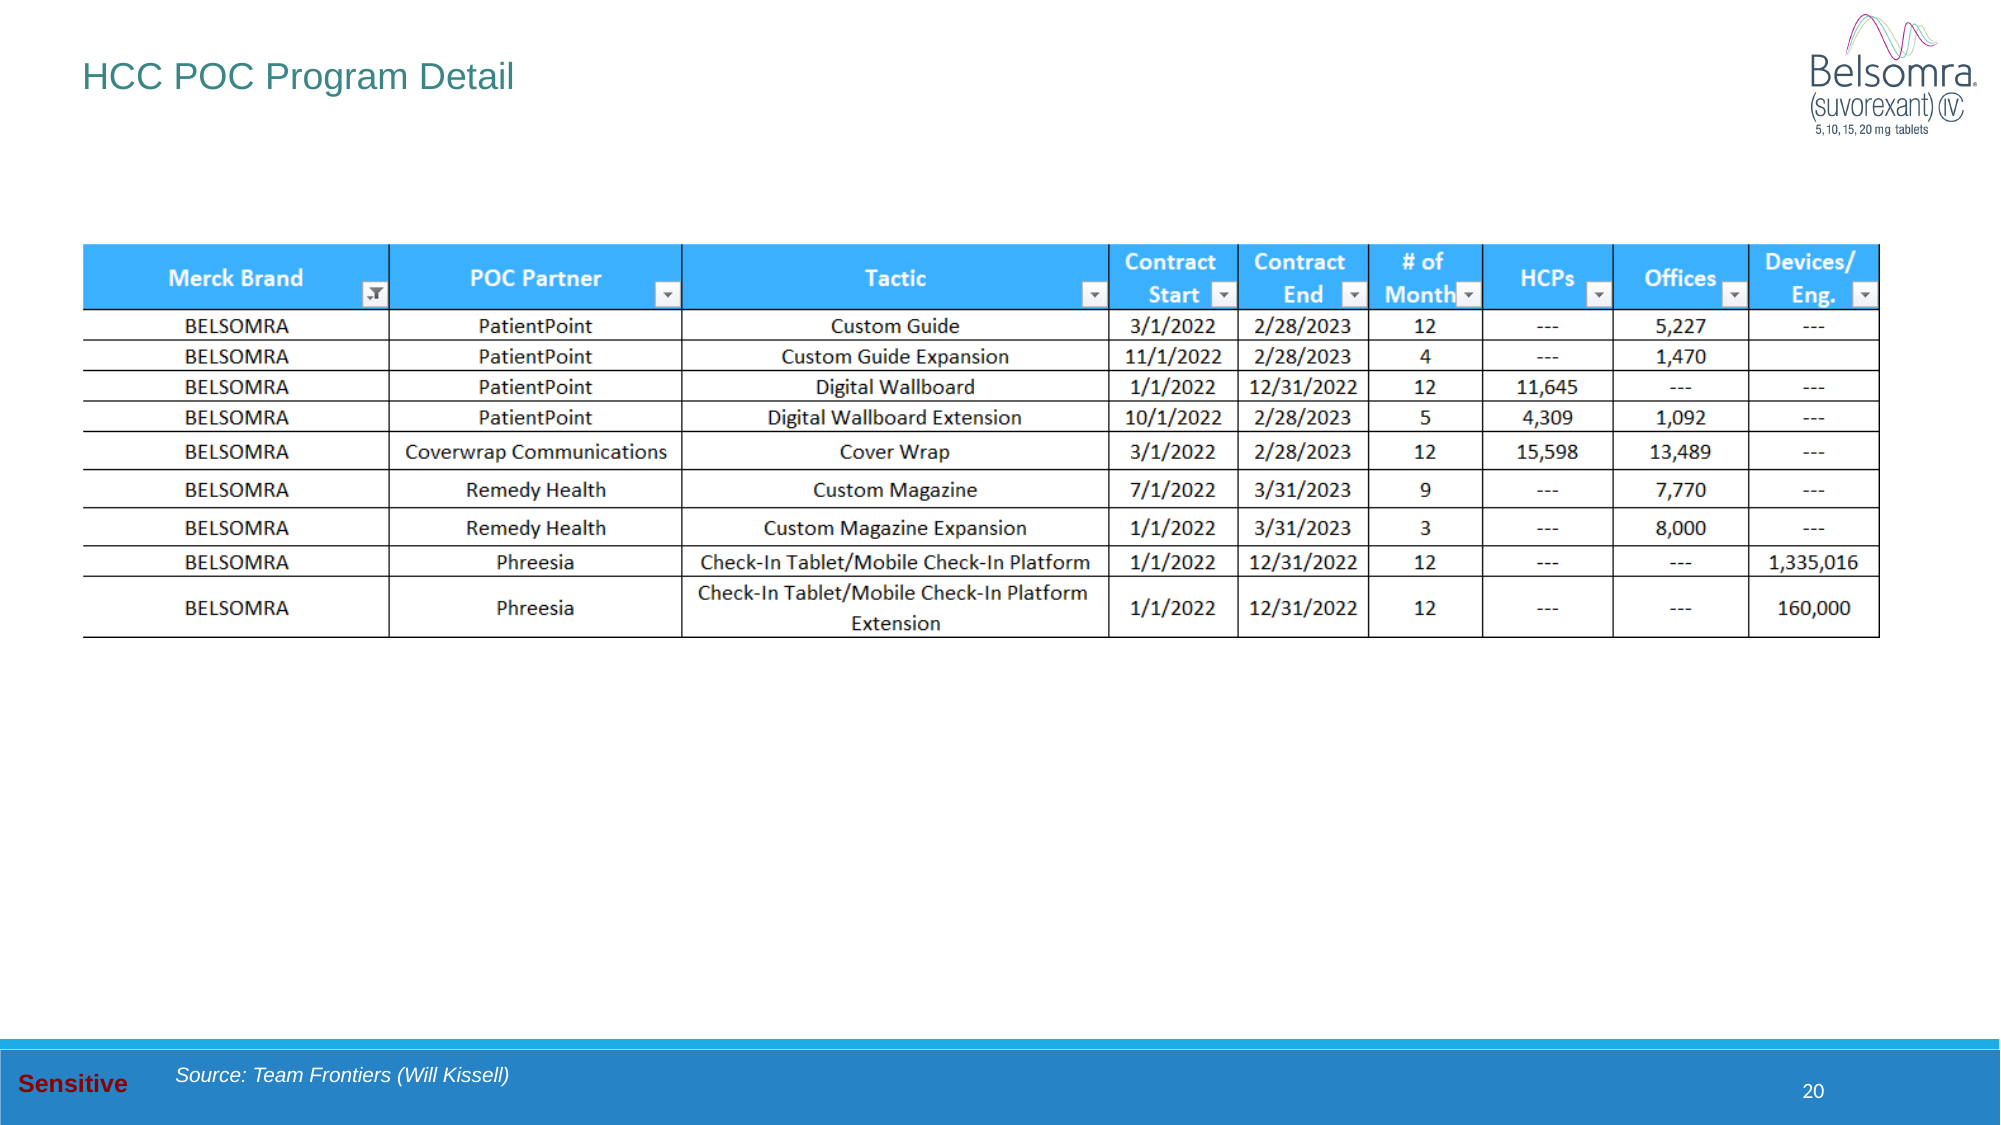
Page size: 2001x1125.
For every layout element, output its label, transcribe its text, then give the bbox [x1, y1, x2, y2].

picture [82, 243, 1881, 639]
picture [1810, 14, 1977, 136]
text_box Source: Team Frontiers (Will Kissell) [160, 1051, 1692, 1094]
slide_number 20 [1624, 1059, 1840, 1120]
text_box HCC POC Program Detail [67, 44, 1797, 104]
